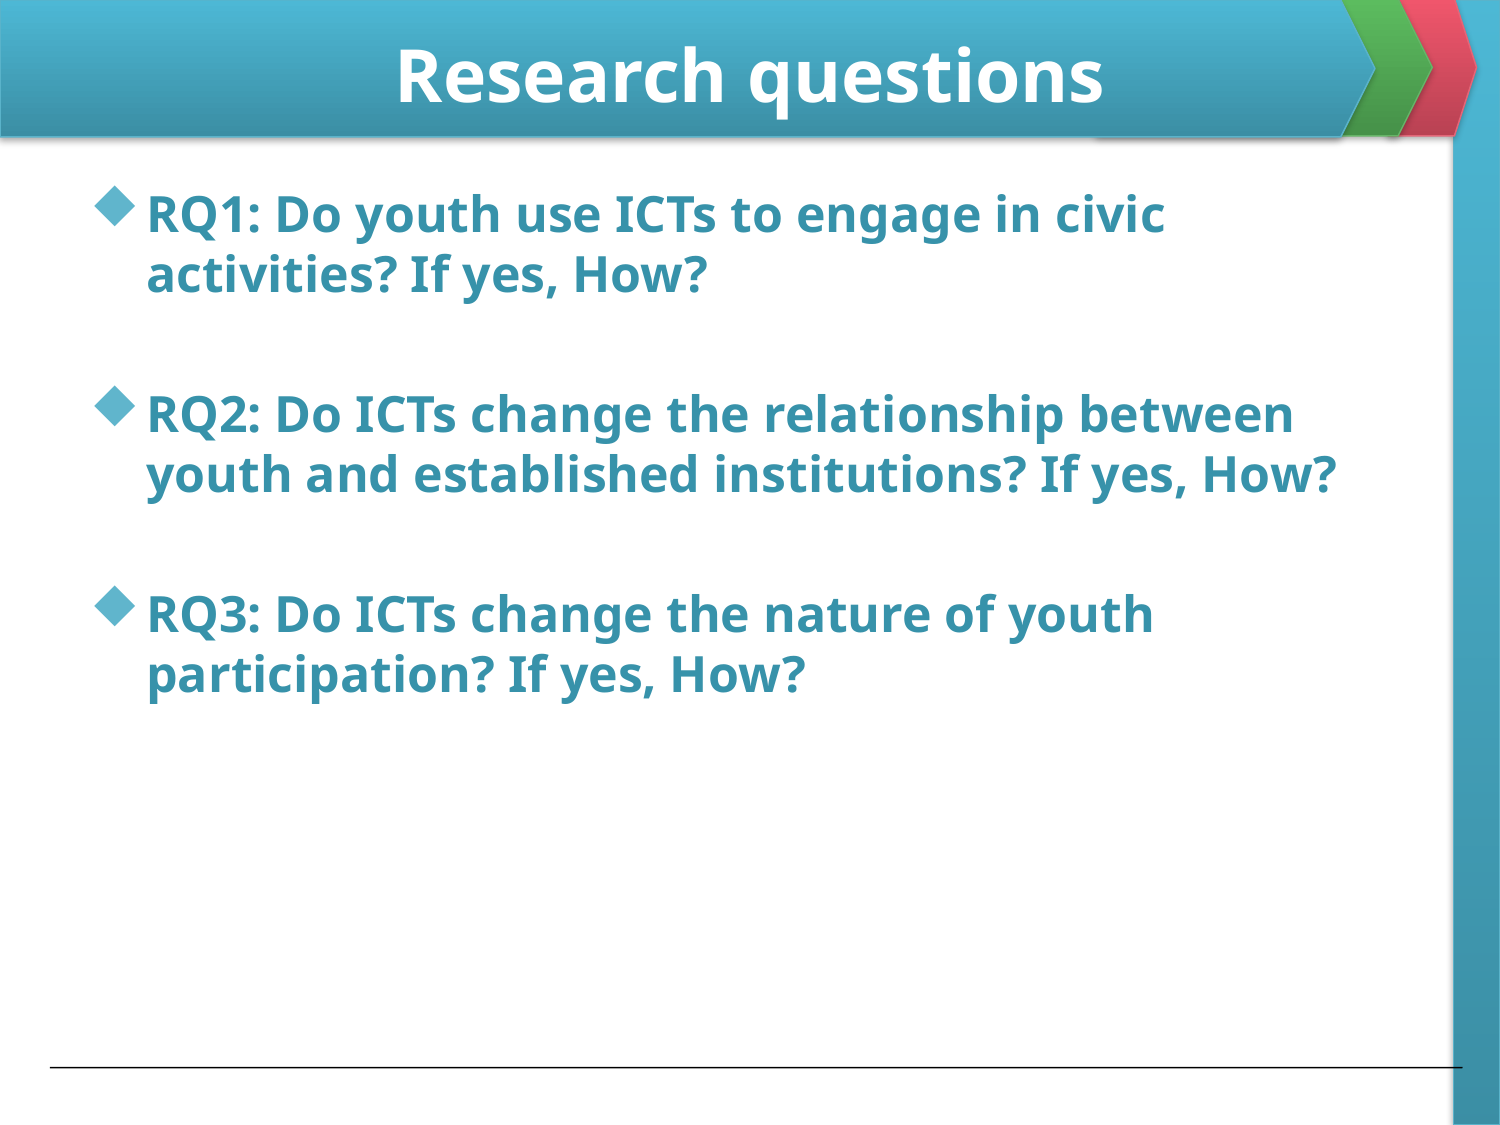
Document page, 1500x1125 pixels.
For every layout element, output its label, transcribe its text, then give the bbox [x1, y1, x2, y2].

list RQ1: Do youth use ICTs to engage in civic activities? If yes, How? RQ2: Do ICTs change the relationship between youth and established institutions? If yes, How? RQ3: Do ICTs change the nature of youth participation? If yes, How? [74, 174, 1426, 1006]
title Research questions [75, 21, 1425, 125]
